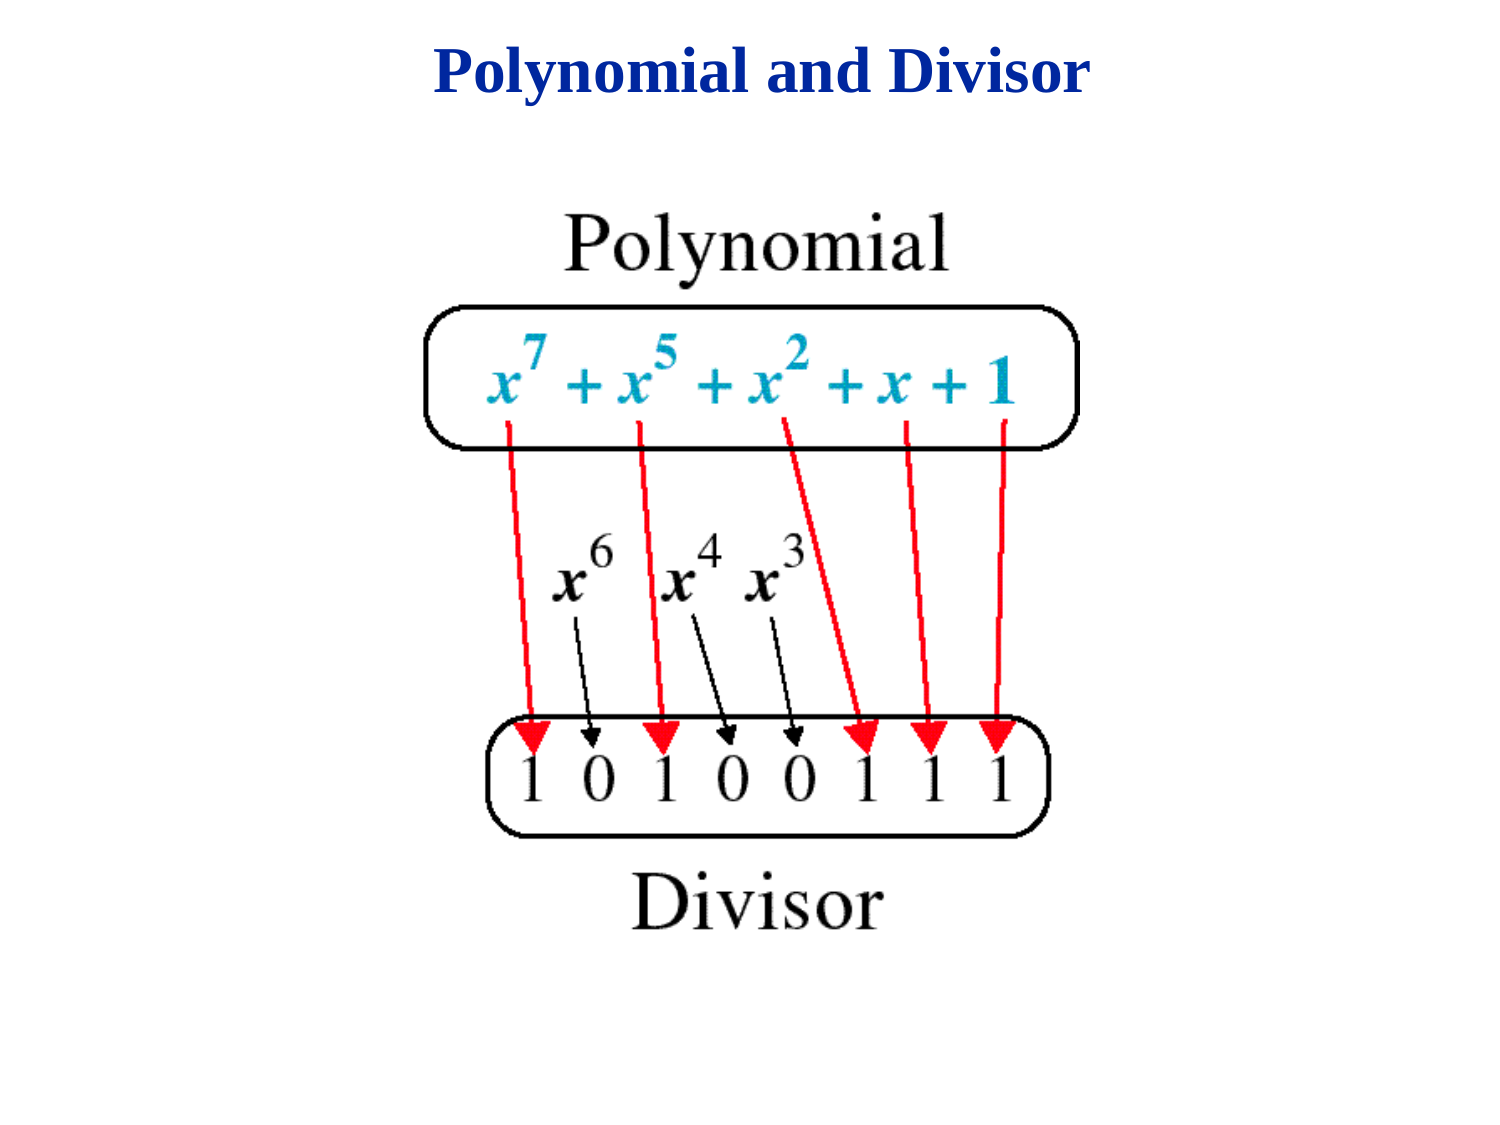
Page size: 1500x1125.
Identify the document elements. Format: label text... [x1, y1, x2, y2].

picture [422, 194, 1081, 950]
text_box Polynomial and Divisor [418, 19, 1108, 113]
